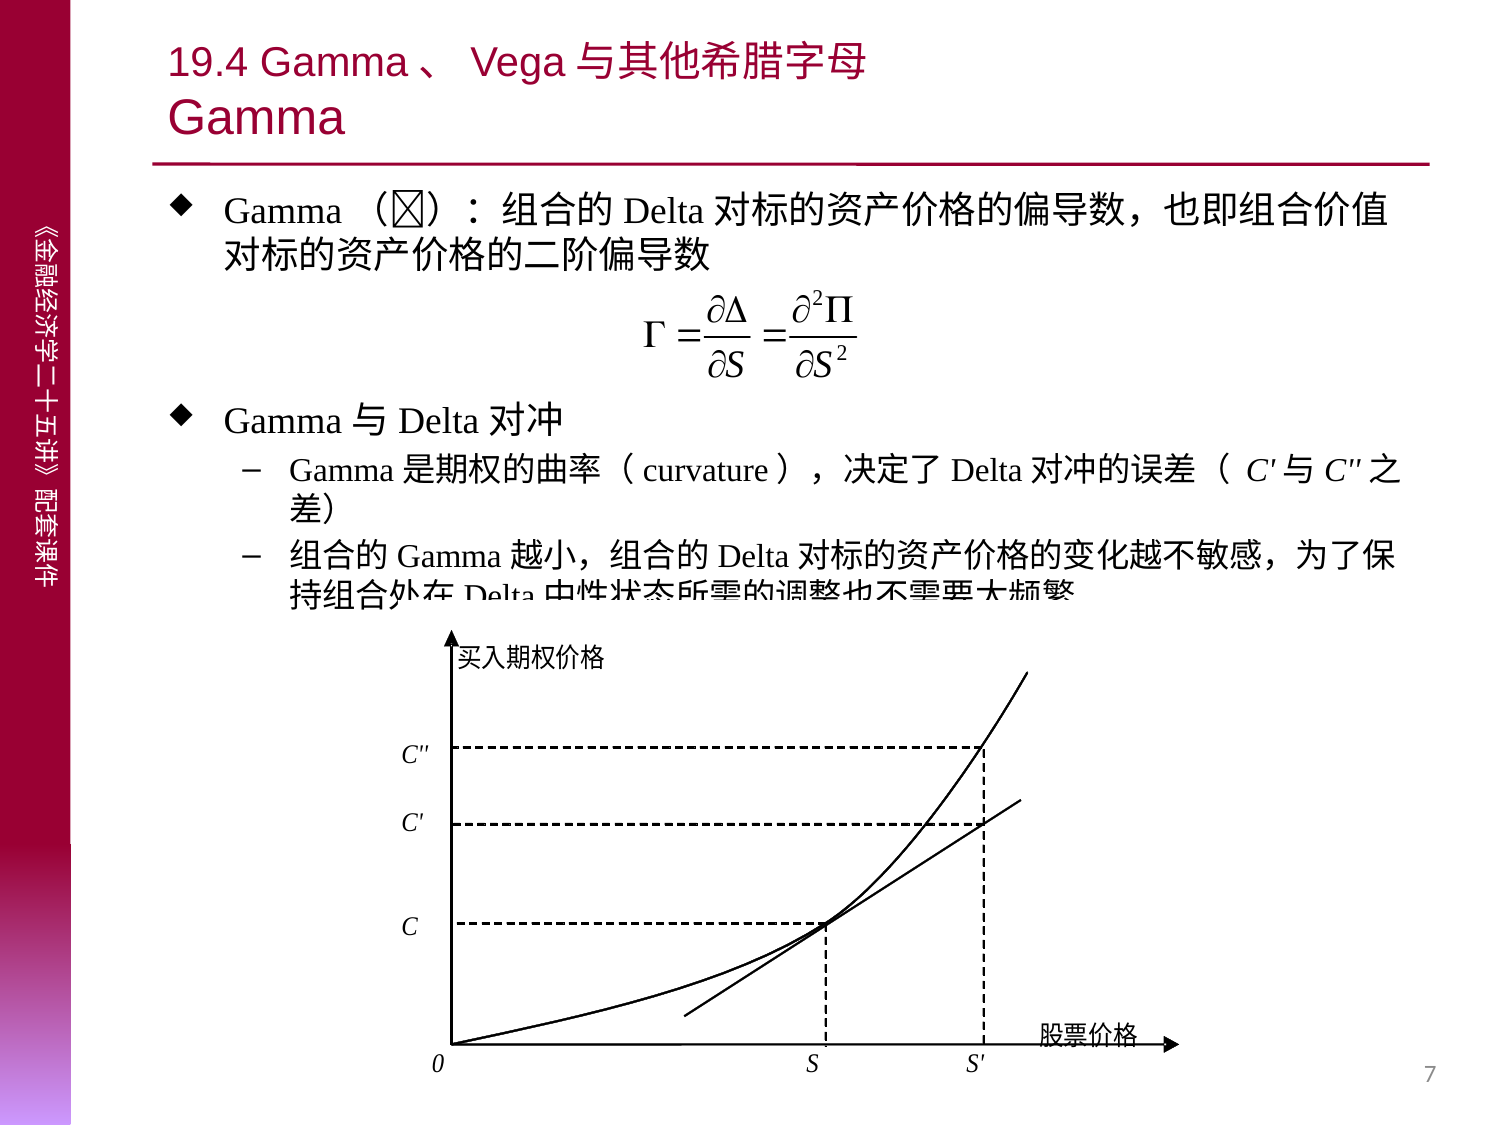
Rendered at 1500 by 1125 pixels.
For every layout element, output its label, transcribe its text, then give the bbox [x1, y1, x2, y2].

title 19.4 Gamma、Vega与其他希腊字母 Gamma [152, 0, 1426, 153]
list Gamma（）：组合的Delta对标的资产价格的偏导数，也即组合价值对标的资产价格的二阶偏导数 Gamma与Delta对冲 Gamma是期权的曲率（curvature），决定了Delta对冲的误差（ C'与C''之差） 组合的Gamma越小，组合的Delta对标的资产价格的变化越不敏感，为了保持组合处在Delta中性状态所需的调整也不需要太频繁 [152, 178, 1430, 670]
picture [636, 278, 863, 386]
slide_number 7 [1210, 1042, 1452, 1103]
picture [395, 597, 1207, 1117]
